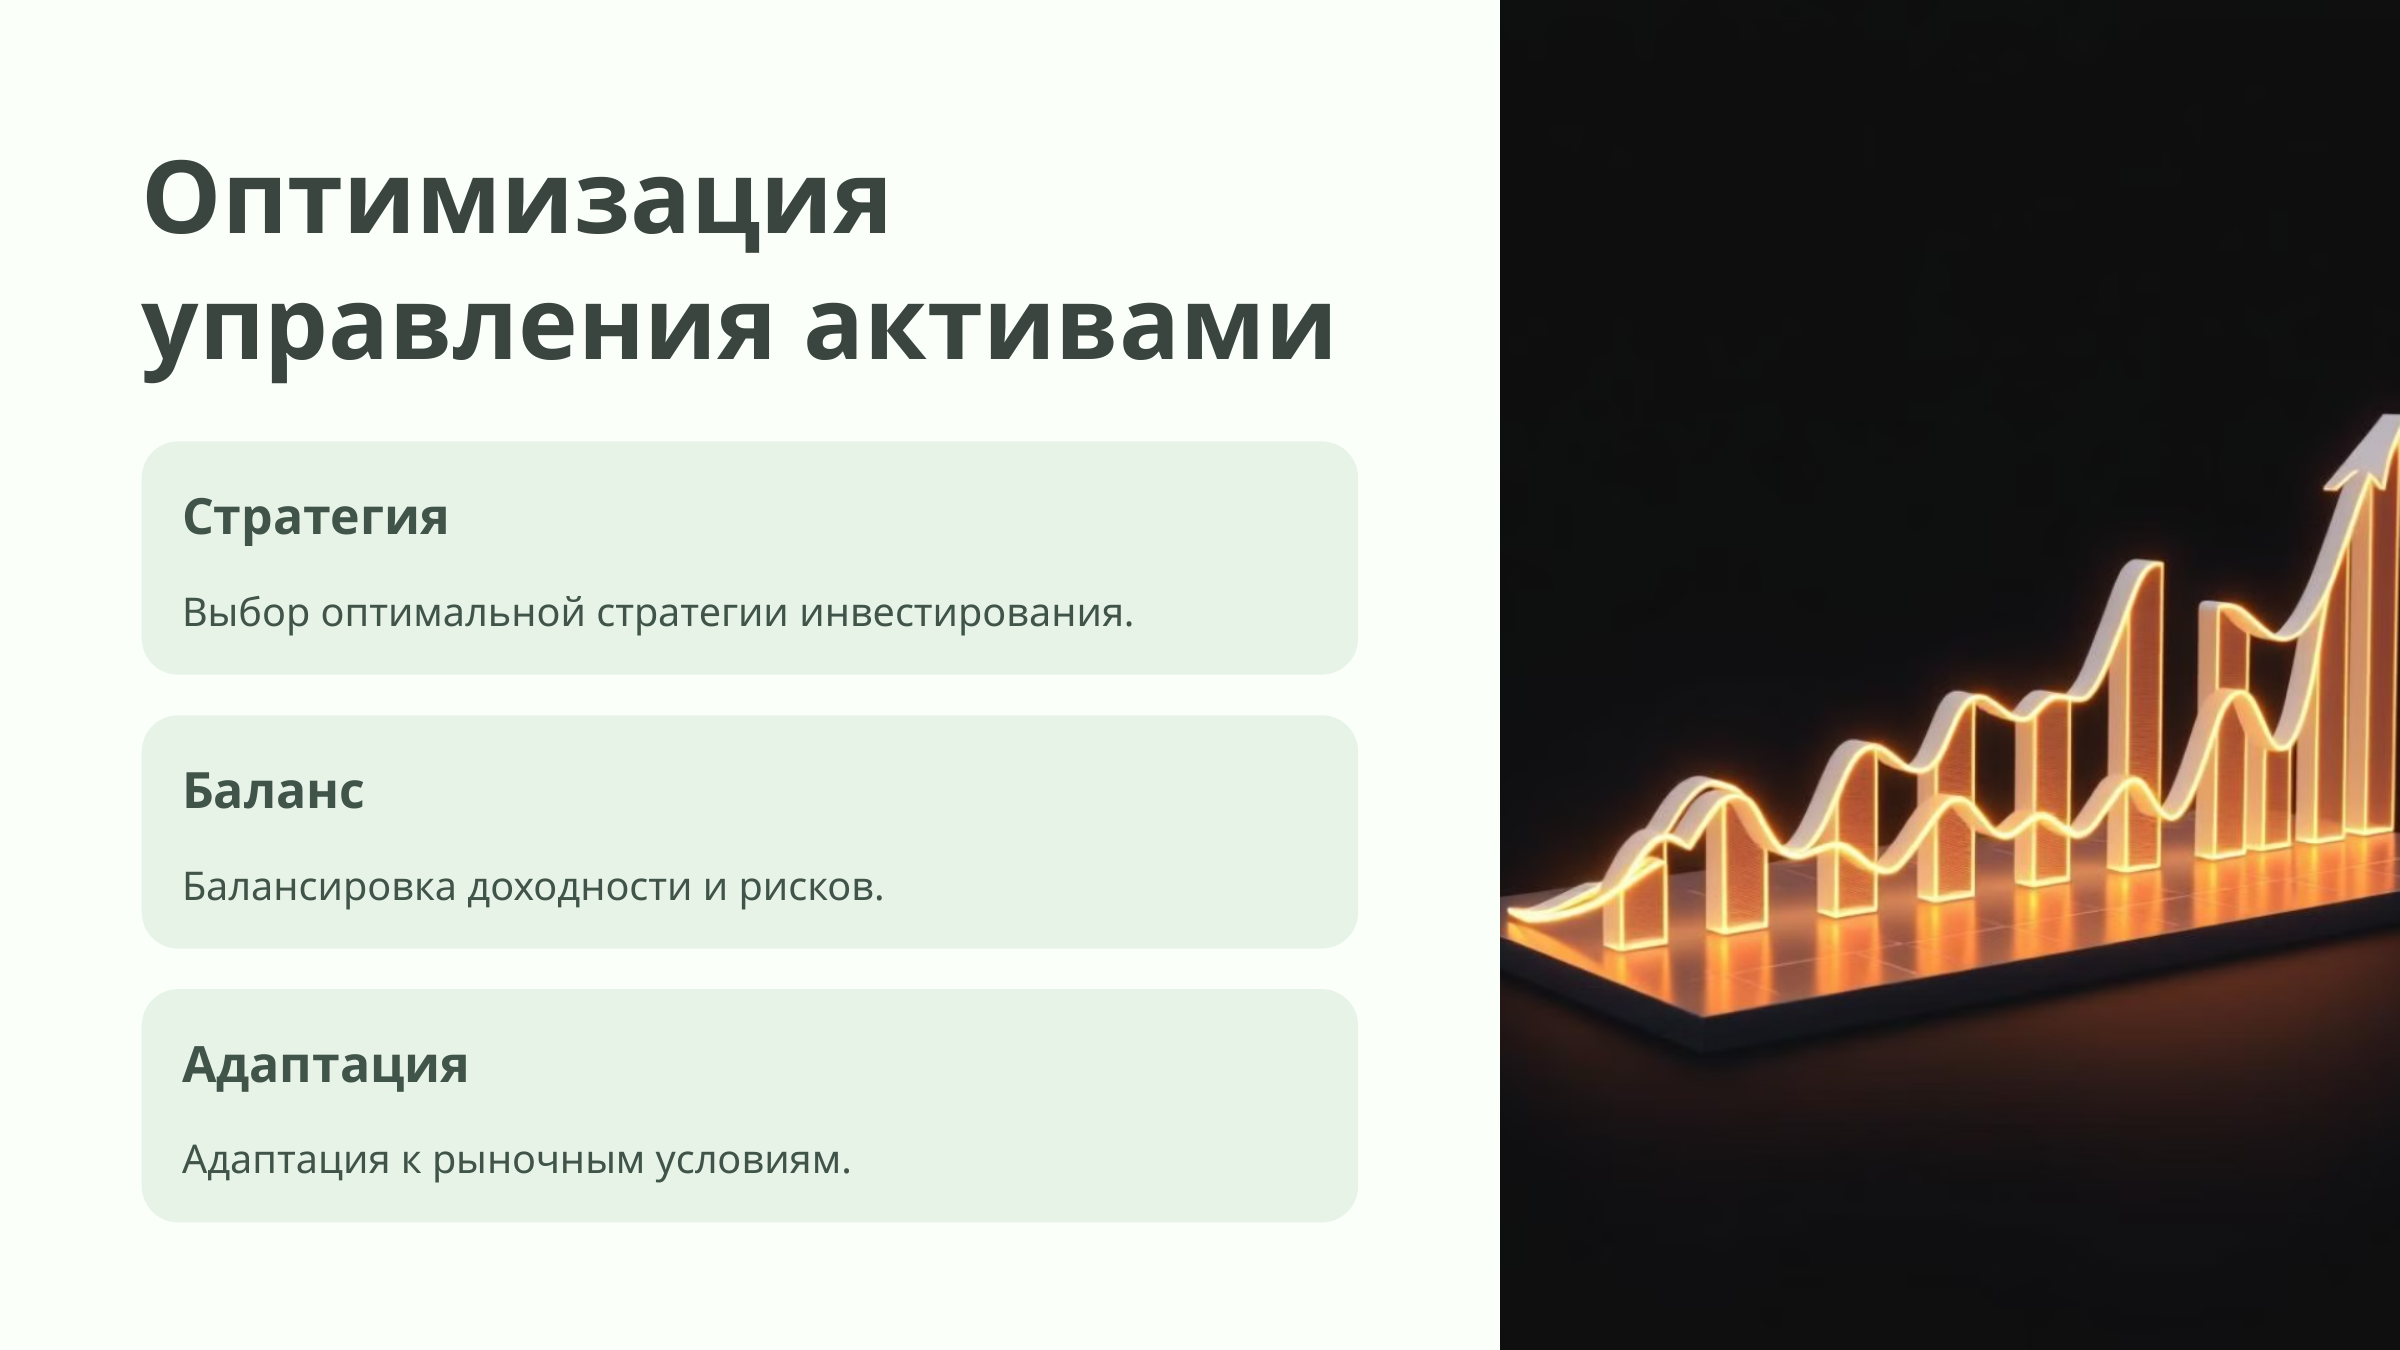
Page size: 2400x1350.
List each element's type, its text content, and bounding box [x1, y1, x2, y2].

text_box Оптимизация управления активами [141, 127, 1359, 381]
text_box [141, 441, 1359, 675]
picture [1499, 0, 2400, 1350]
text_box [141, 989, 1359, 1223]
text_box Стратегия [182, 481, 689, 546]
text_box Выбор оптимальной стратегии инвестирования. [182, 569, 1318, 635]
text_box Балансировка доходности и рисков. [182, 843, 1318, 908]
text_box Адаптация [182, 1029, 689, 1093]
text_box Баланс [182, 755, 689, 819]
text_box Адаптация к рыночным условиям. [182, 1117, 1318, 1182]
text_box [141, 715, 1359, 949]
